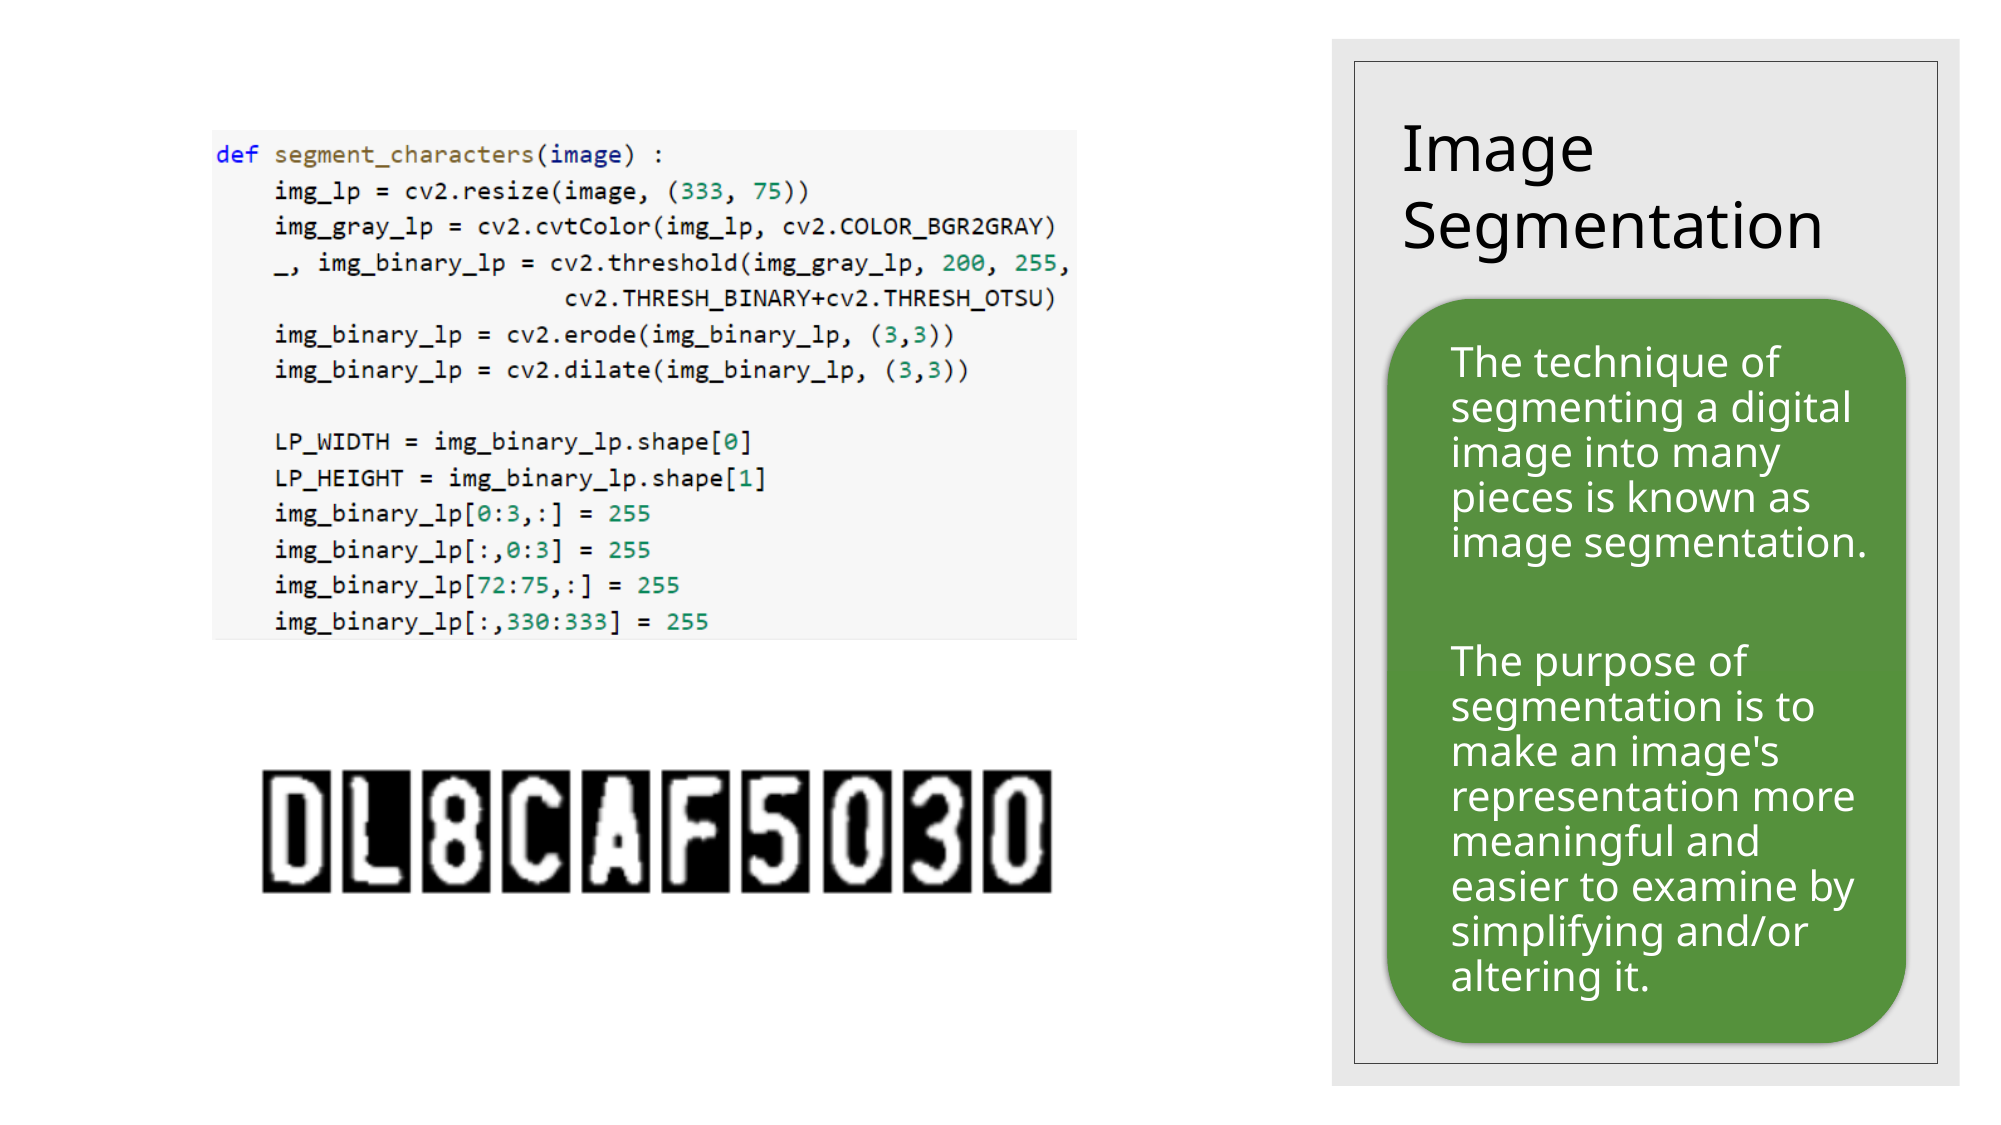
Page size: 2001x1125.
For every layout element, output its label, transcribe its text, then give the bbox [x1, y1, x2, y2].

title Image Segmentation [1387, 99, 1907, 269]
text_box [1387, 298, 1907, 1044]
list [212, 130, 1077, 640]
picture [256, 751, 1065, 908]
